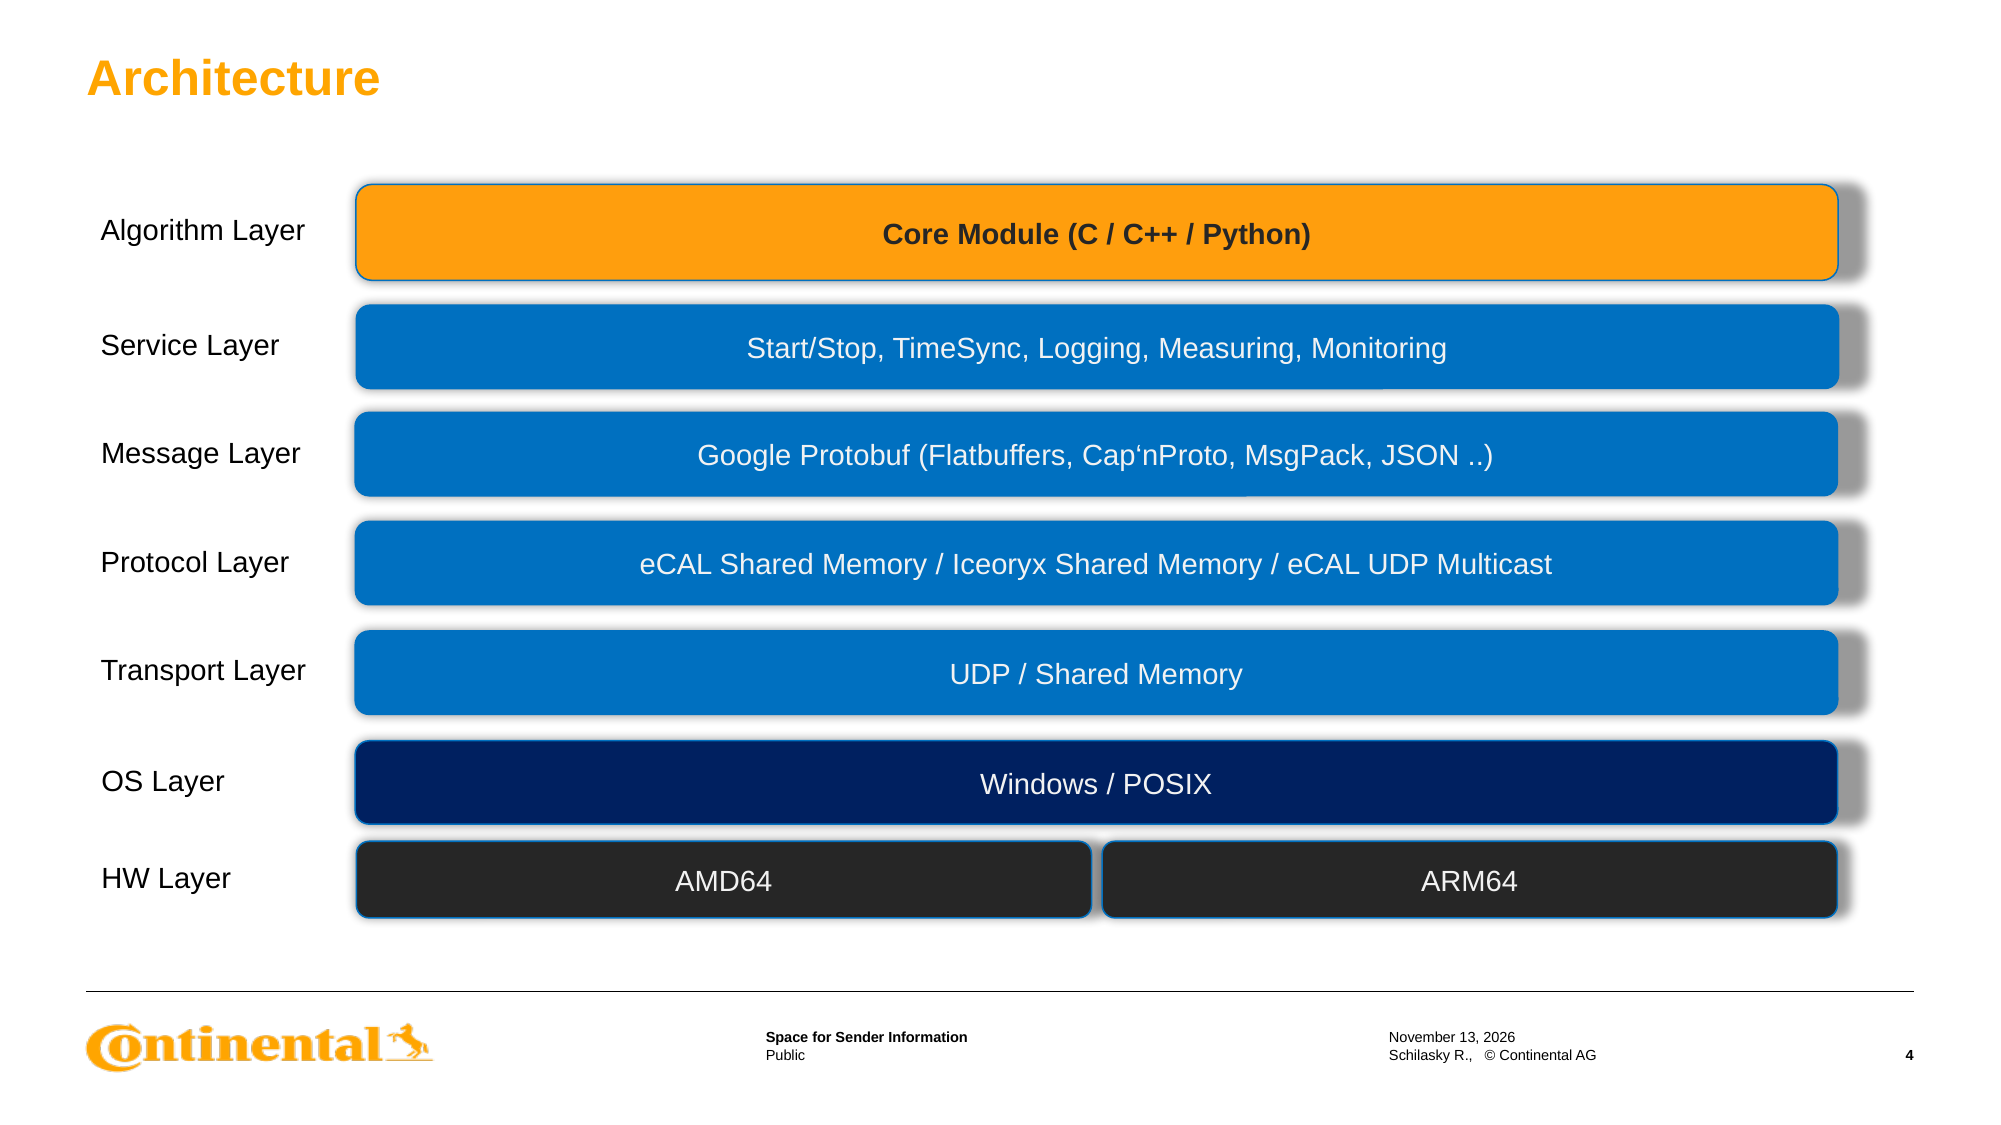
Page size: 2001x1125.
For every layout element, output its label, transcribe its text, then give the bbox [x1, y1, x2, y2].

text_box Protocol Layer [85, 535, 345, 586]
text_box HW Layer [86, 851, 345, 902]
text_box UDP / Shared Memory [354, 630, 1839, 716]
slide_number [1388, 1021, 1827, 1045]
text_box AMD64 [355, 840, 1093, 919]
title Architecture [86, 48, 1914, 167]
text_box Message Layer [86, 427, 346, 477]
text_box Google Protobuf (Flatbuffers, Cap‘nProto, MsgPack, JSON ..) [354, 411, 1839, 497]
slide_number 4 [1834, 1045, 1914, 1071]
text_box Service Layer [85, 319, 345, 369]
text_box Core Module (C / C++ / Python) [355, 183, 1839, 282]
footer Schilasky R., © Continental AG [1388, 1045, 1827, 1071]
text_box Windows / POSIX [354, 739, 1839, 825]
text_box ARM64 [1101, 840, 1839, 919]
text_box eCAL Shared Memory / Iceoryx Shared Memory / eCAL UDP Multicast [354, 520, 1839, 606]
text_box Algorithm Layer [85, 204, 346, 254]
text_box Start/Stop, TimeSync, Logging, Measuring, Monitoring [355, 304, 1840, 390]
text_box Transport Layer [85, 643, 345, 694]
text_box OS Layer [86, 754, 345, 805]
